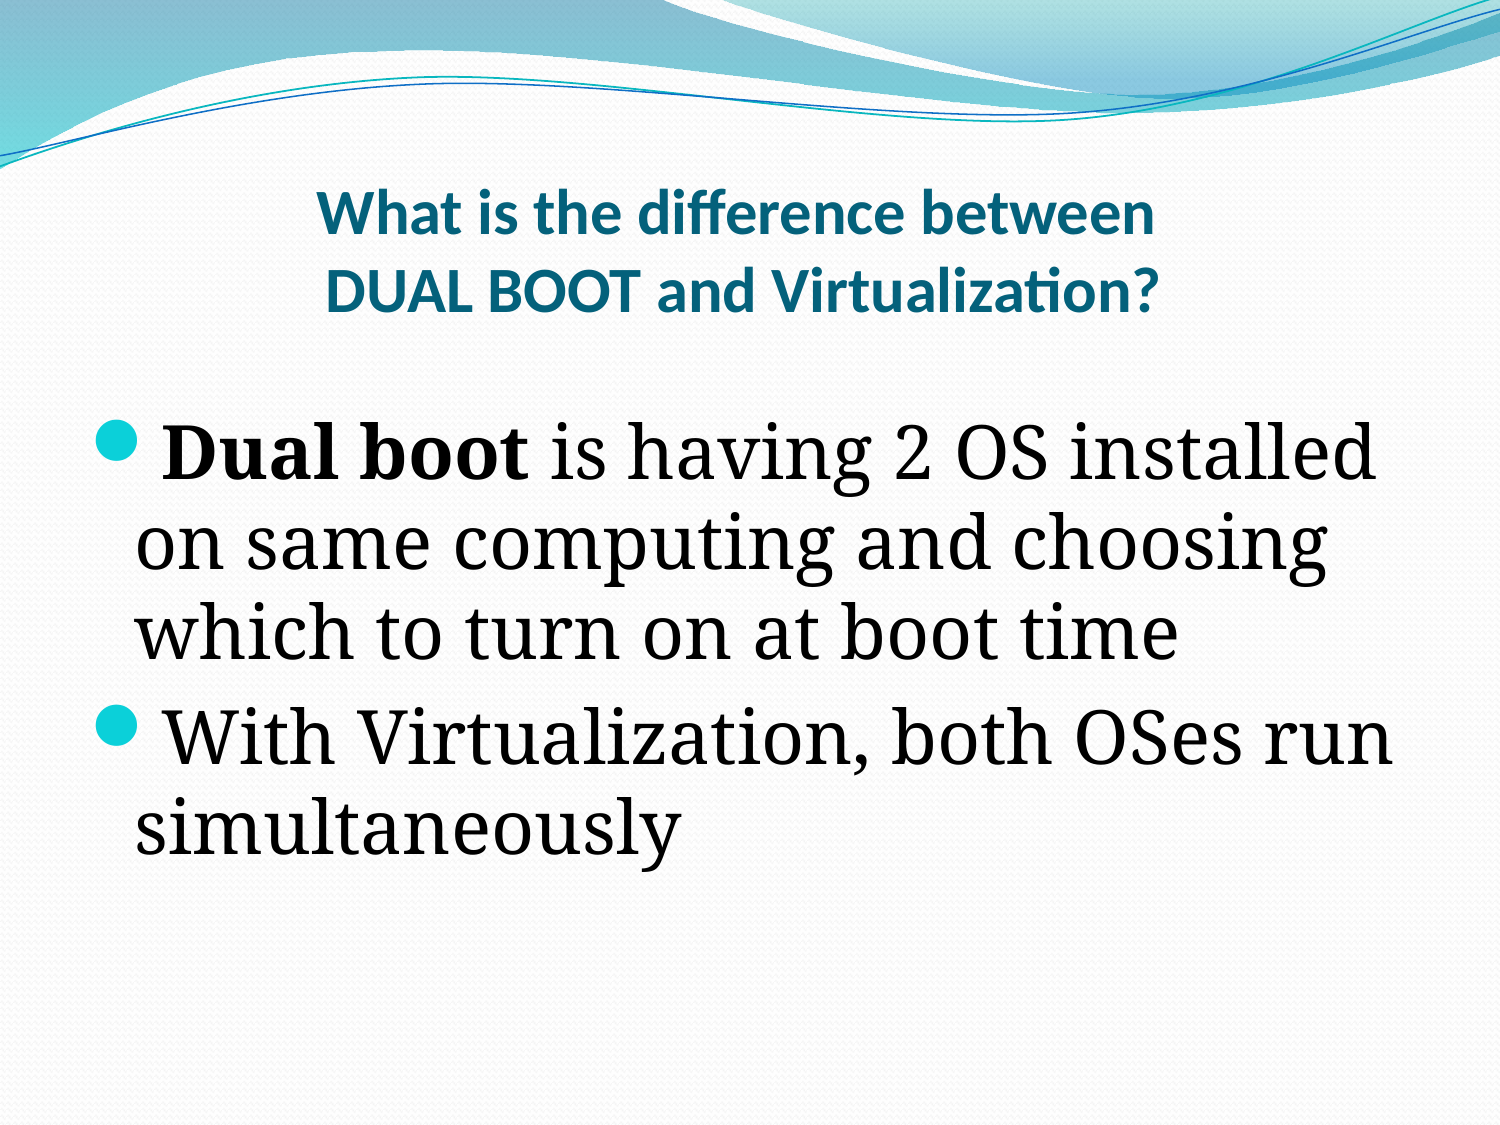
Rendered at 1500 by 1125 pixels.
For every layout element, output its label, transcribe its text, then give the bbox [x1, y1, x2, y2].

title What is the difference between DUAL BOOT and Virtualization? [24, 162, 1463, 325]
list Dual boot is having 2 OS installed on same computing and choosing which to turn on at boot time With Virtualization, both OSes run simultaneously [75, 317, 1425, 1038]
